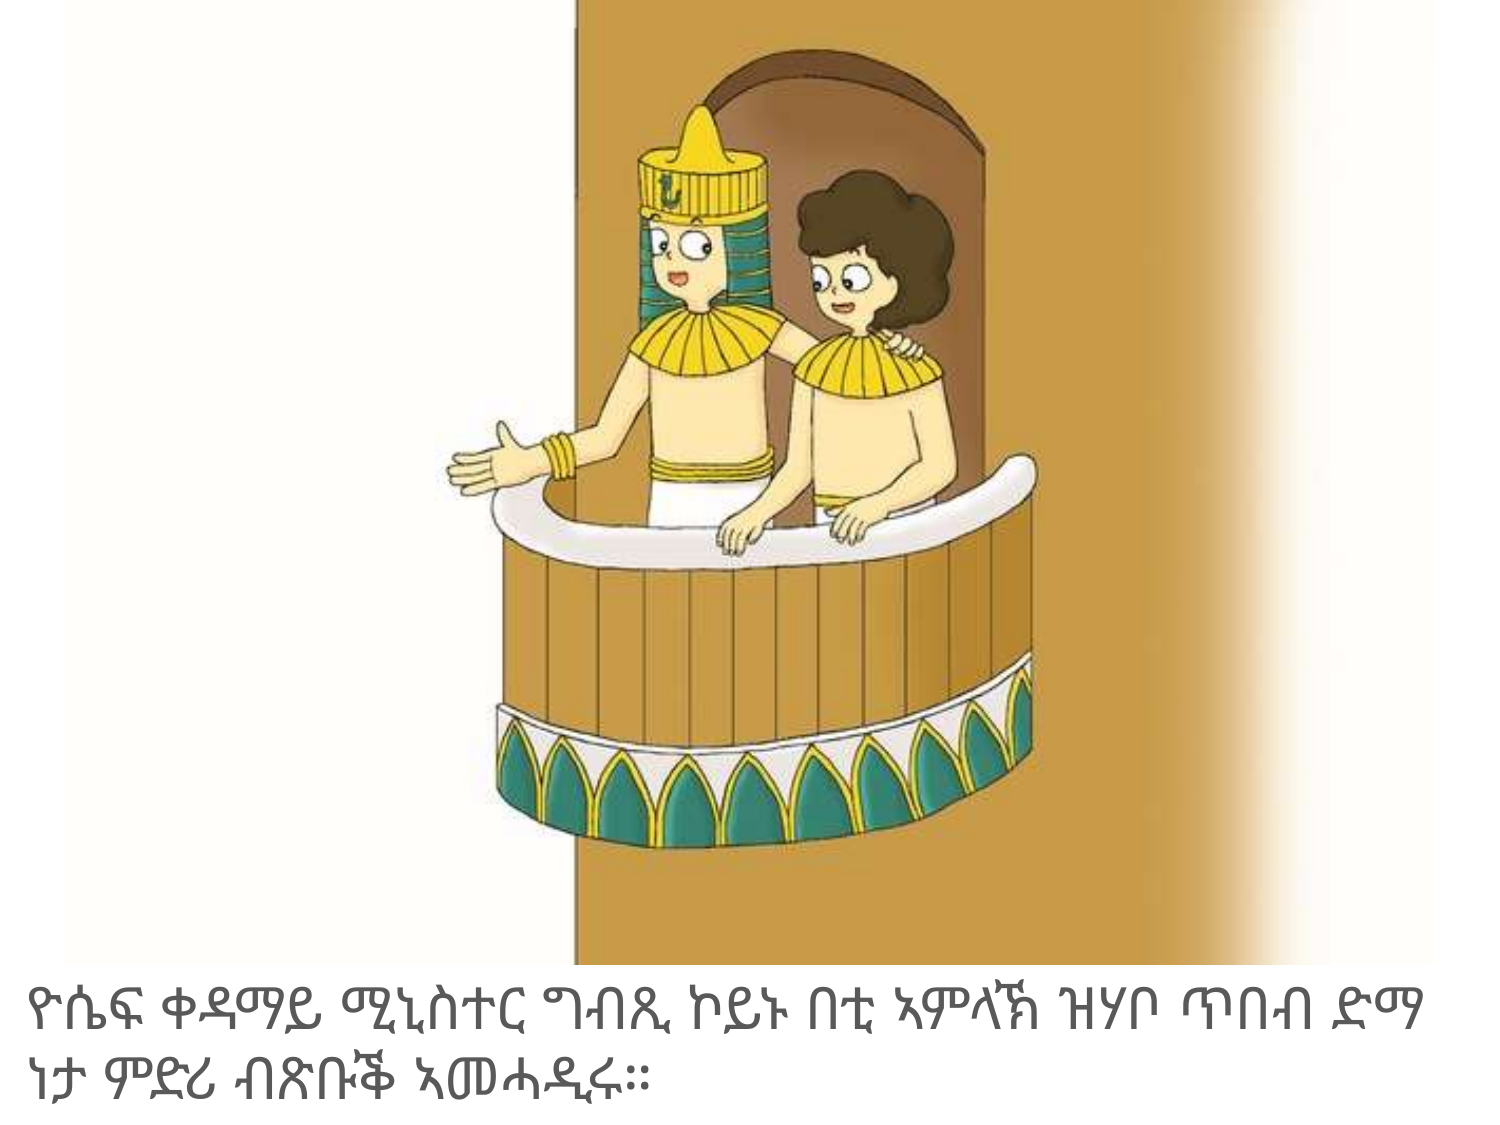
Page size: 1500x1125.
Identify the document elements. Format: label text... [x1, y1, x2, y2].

picture [64, 0, 1436, 965]
text_box ዮሴፍ ቀዳማይ ሚኒስተር ግብጺ ኮይኑ በቲ ኣምላኽ ዝሃቦ ጥበብ ድማ ነታ ምድሪ ብጽቡቕ ኣመሓዲሩ። [11, 964, 1498, 1119]
